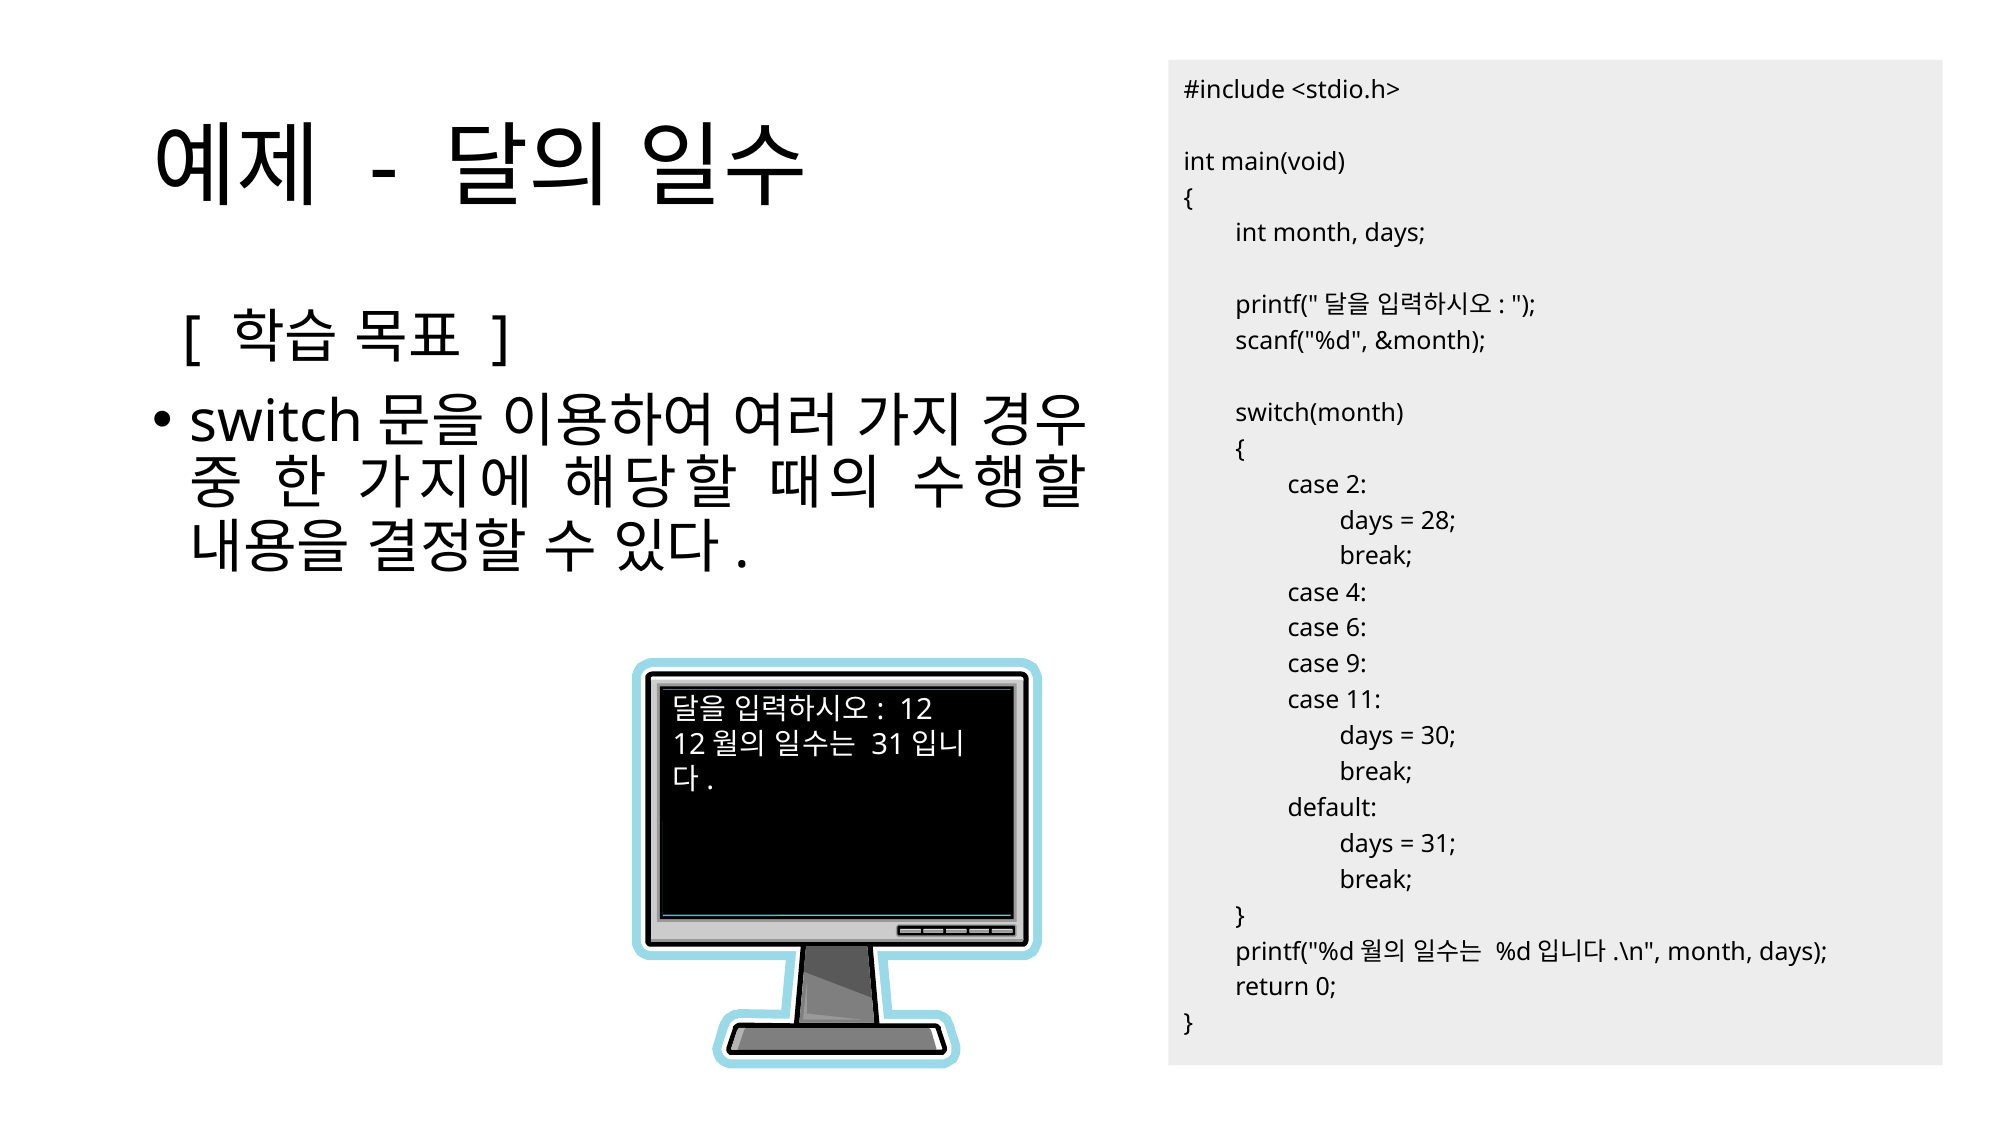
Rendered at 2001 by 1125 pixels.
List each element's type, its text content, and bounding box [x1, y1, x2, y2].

list [ 학습 목표 ] switch문을 이용하여 여러 가지 경우 중 한 가지에 해당할 때의 수행할 내용을 결정할 수 있다. [137, 299, 1104, 1014]
title 예제 - 달의 일수 [137, 59, 1168, 278]
text_box #include <stdio.h> int main(void) { int month, days; printf("달을 입력하시오: "); scanf("%d", &month); switch(month) { case 2: days = 28; break; case 4: case 6: case 9: case 11: days = 30; break; default: days = 31; break; } printf("%d월의 일수는 %d입니다.\n", month, days); return 0; } [1168, 59, 1943, 1066]
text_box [630, 656, 1044, 1070]
